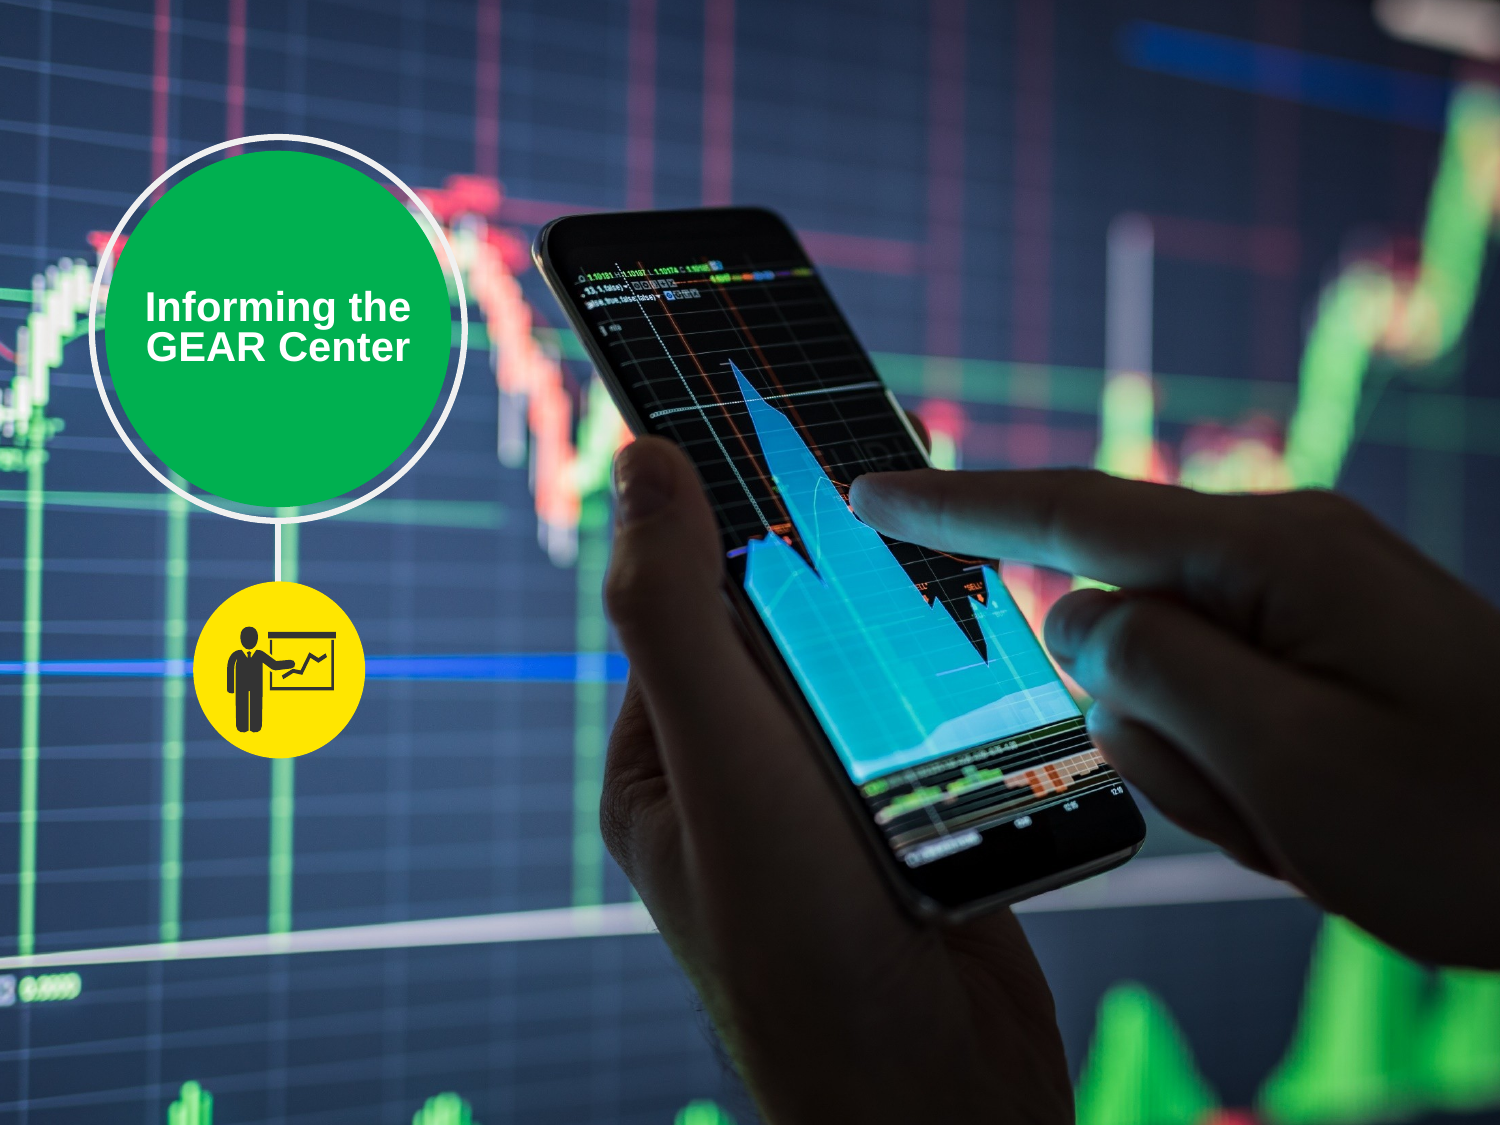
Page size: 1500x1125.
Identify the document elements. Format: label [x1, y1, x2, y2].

text_box [91, 136, 465, 759]
picture [0, 0, 1500, 1125]
